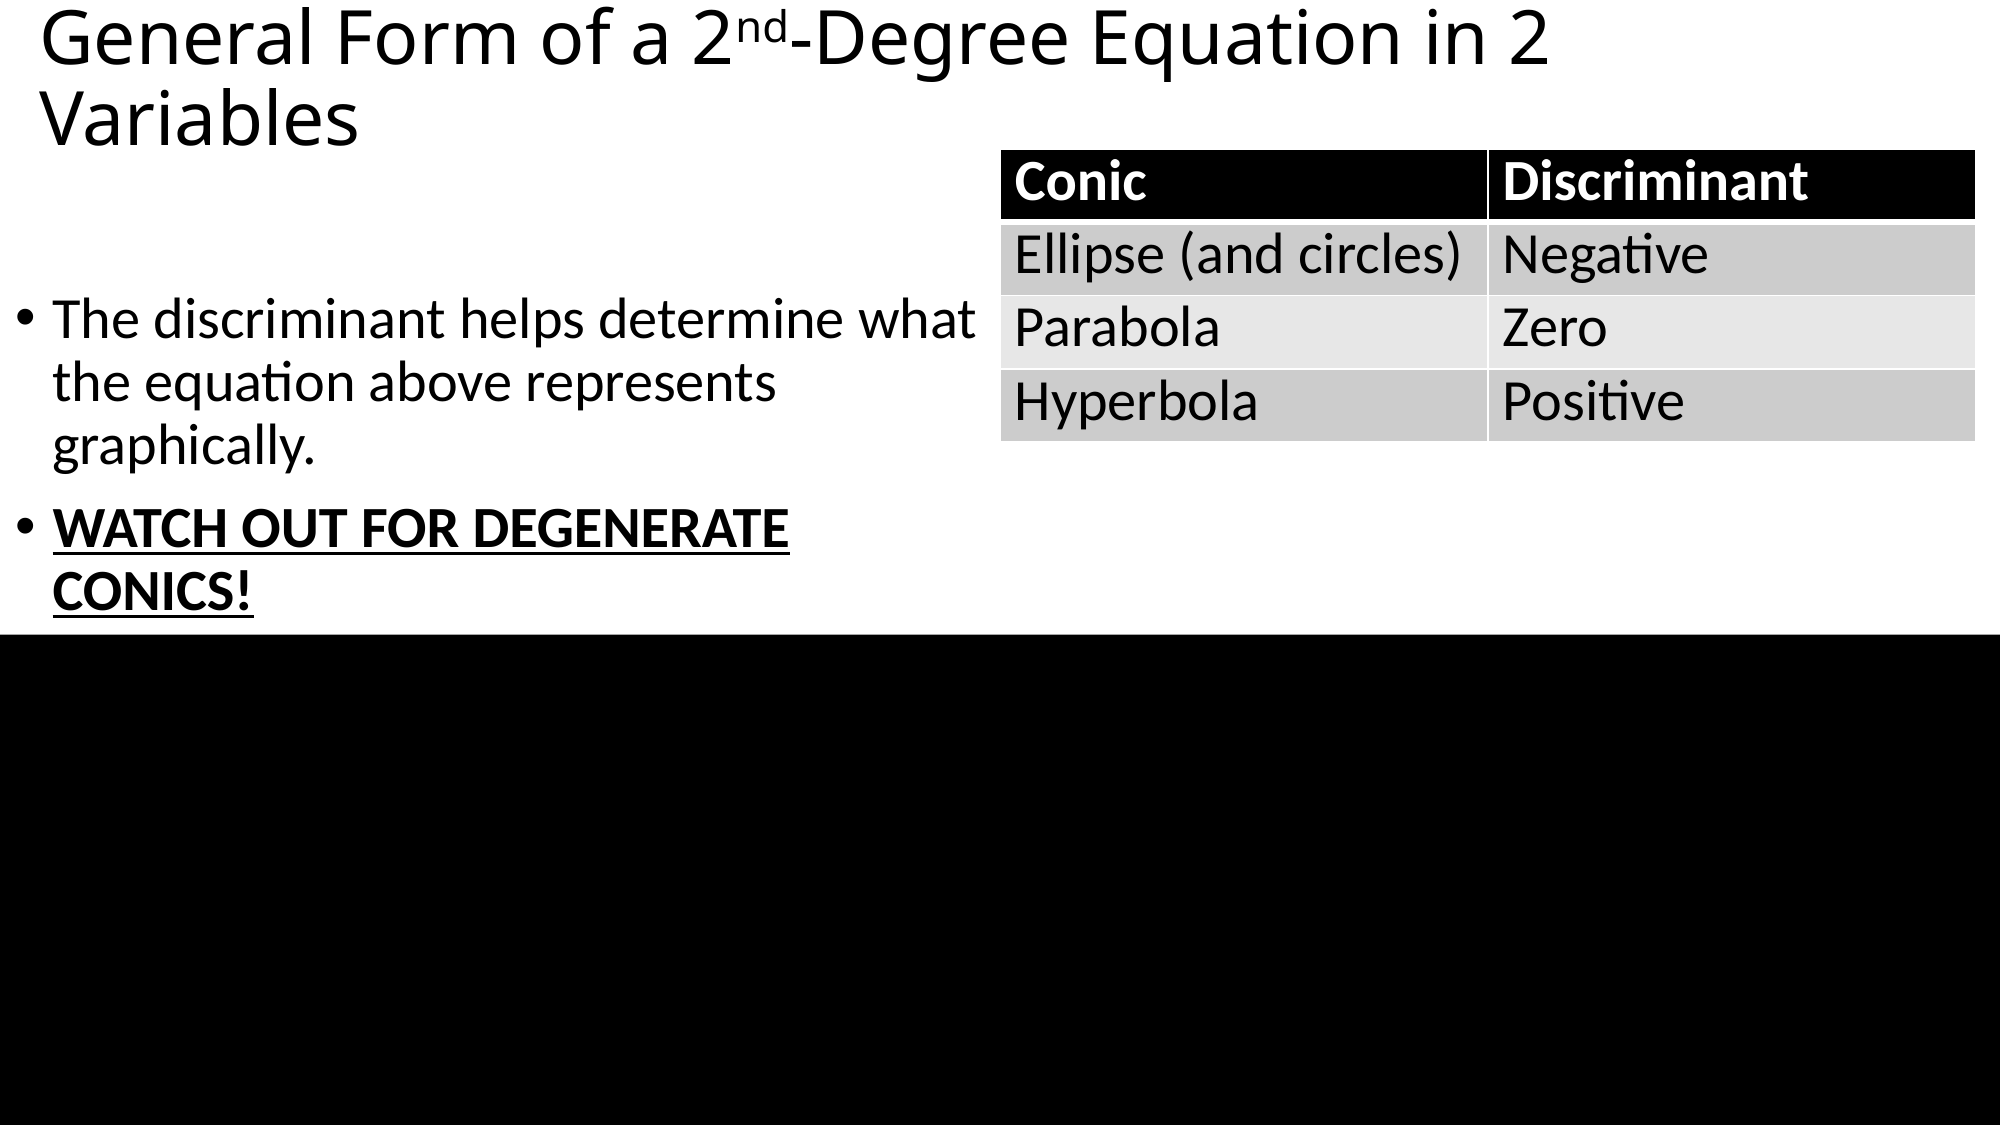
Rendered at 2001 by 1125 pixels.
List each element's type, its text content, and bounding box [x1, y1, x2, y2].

table_cell Ellipse (and circles) [1001, 225, 1487, 295]
table_cell Hyperbola [1001, 370, 1487, 441]
title General Form of a 2nd-Degree Equation in 2 Variables [24, 0, 1750, 190]
table_cell Negative [1489, 225, 1975, 295]
text_box [0, 634, 2000, 1125]
table_header Conic [1001, 150, 1487, 219]
table_cell Positive [1489, 370, 1975, 441]
table_header Discriminant [1489, 150, 1975, 219]
table_cell Parabola [1001, 296, 1487, 368]
table_cell Zero [1489, 296, 1975, 368]
